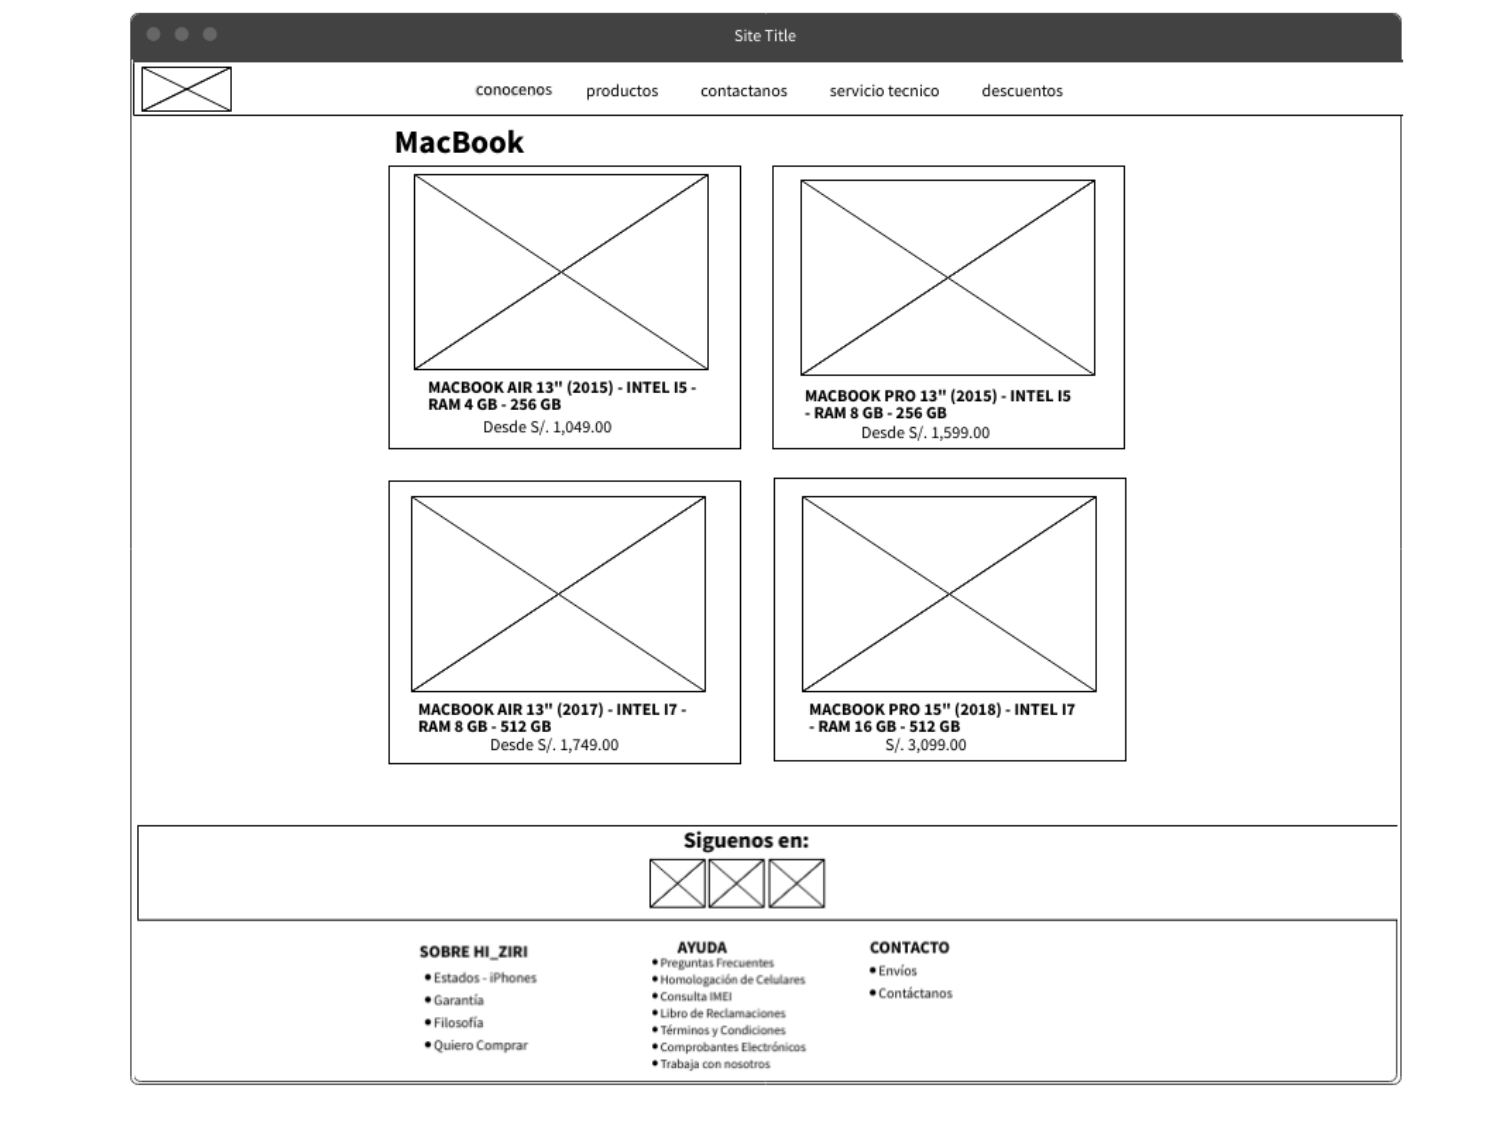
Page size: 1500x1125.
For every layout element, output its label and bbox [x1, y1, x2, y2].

picture [81, 0, 1419, 1104]
